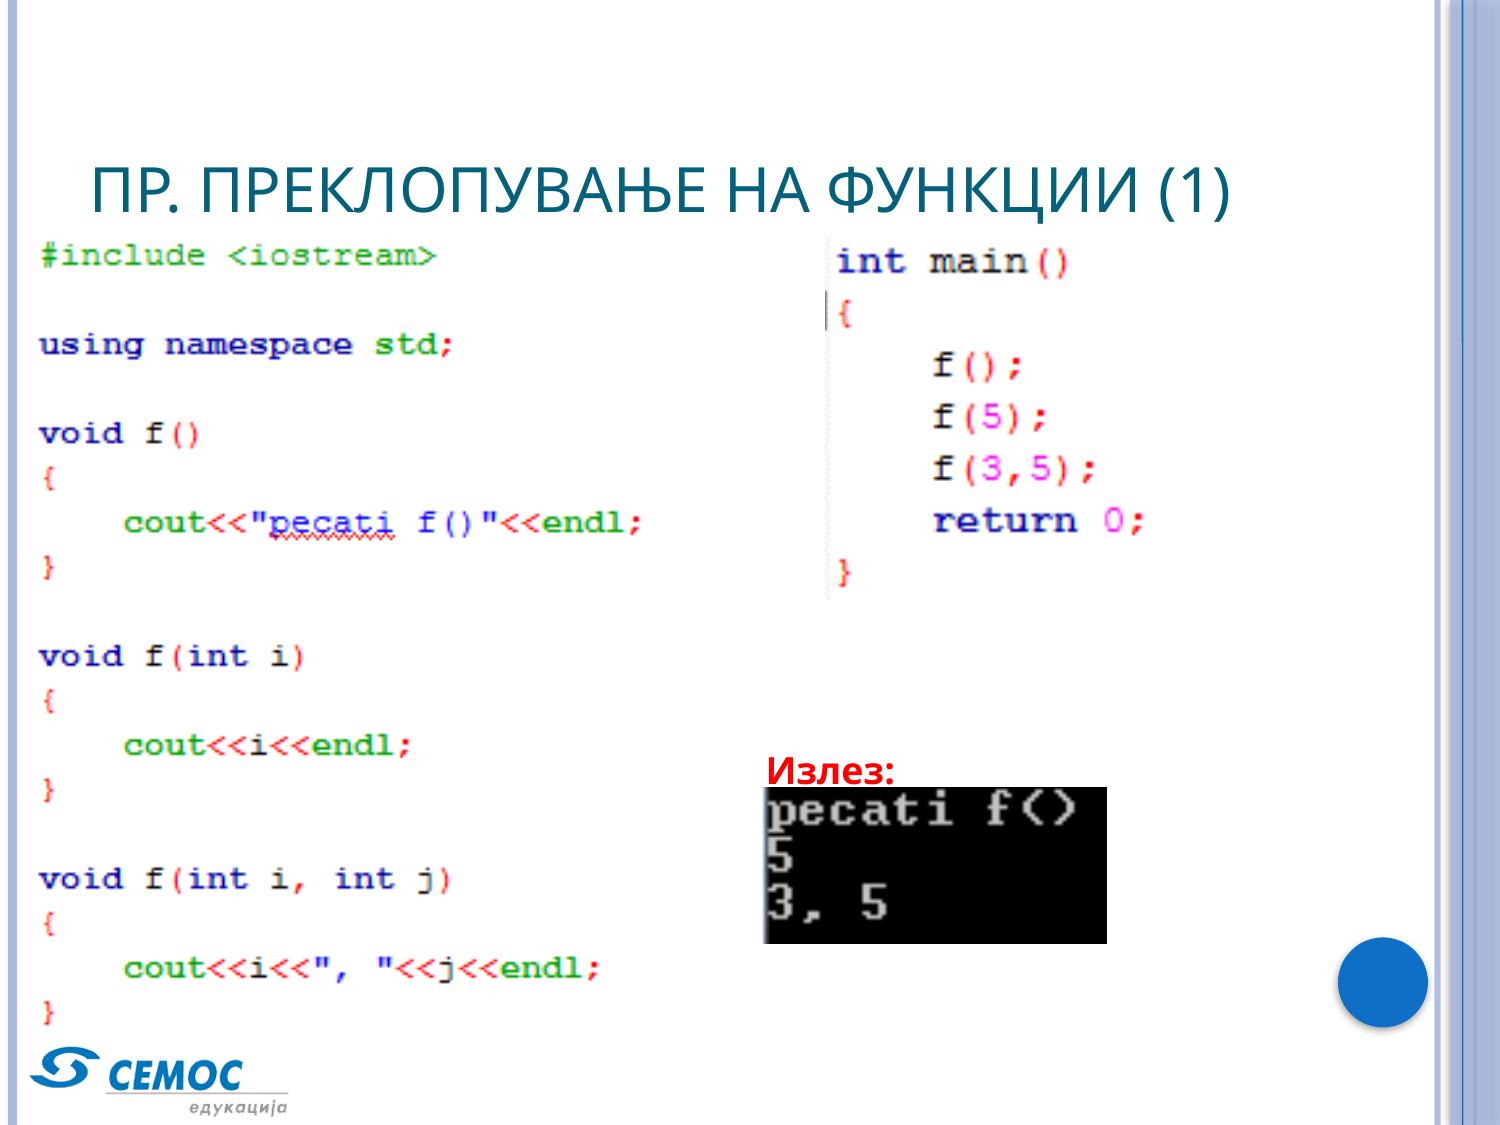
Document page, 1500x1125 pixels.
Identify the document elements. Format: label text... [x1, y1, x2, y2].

picture [761, 786, 1107, 945]
picture [824, 236, 1179, 601]
text_box Излез: [750, 739, 911, 800]
title Пр. преклопување на функции (1) [75, 45, 1300, 233]
picture [24, 236, 651, 1125]
